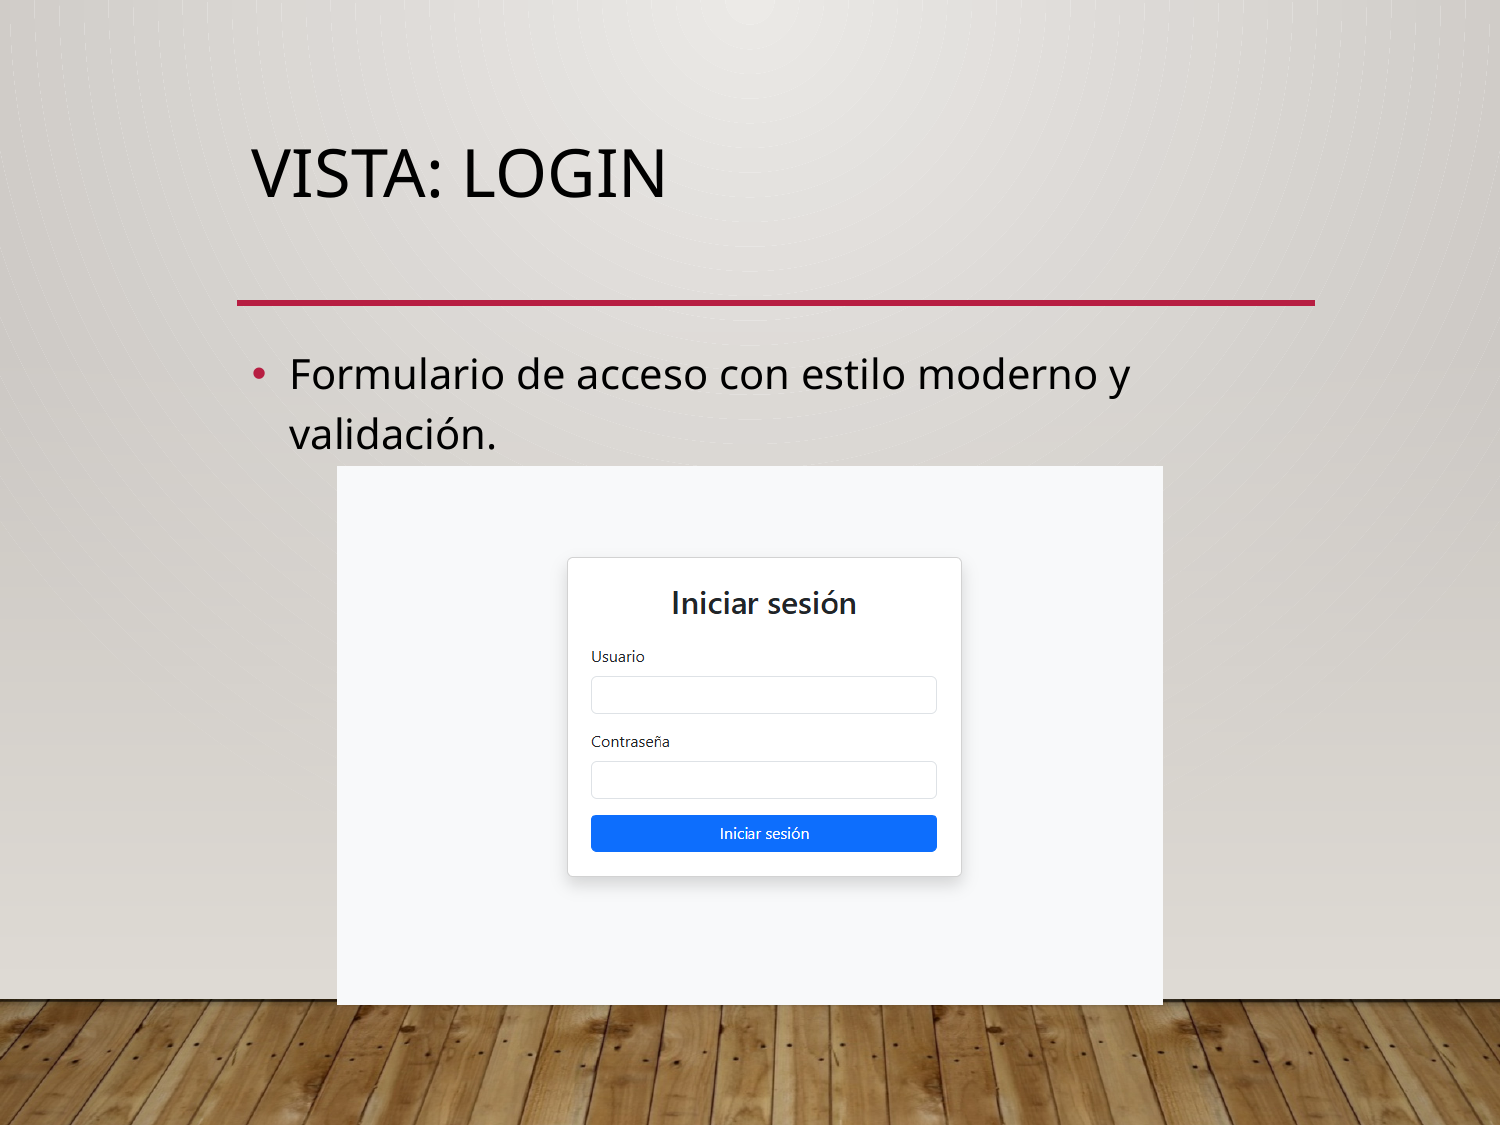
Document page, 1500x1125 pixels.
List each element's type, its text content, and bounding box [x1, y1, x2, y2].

picture [0, 466, 1500, 1125]
title Vista: Login [236, 131, 1315, 305]
list Formulario de acceso con estilo moderno y validación. [236, 330, 1315, 897]
